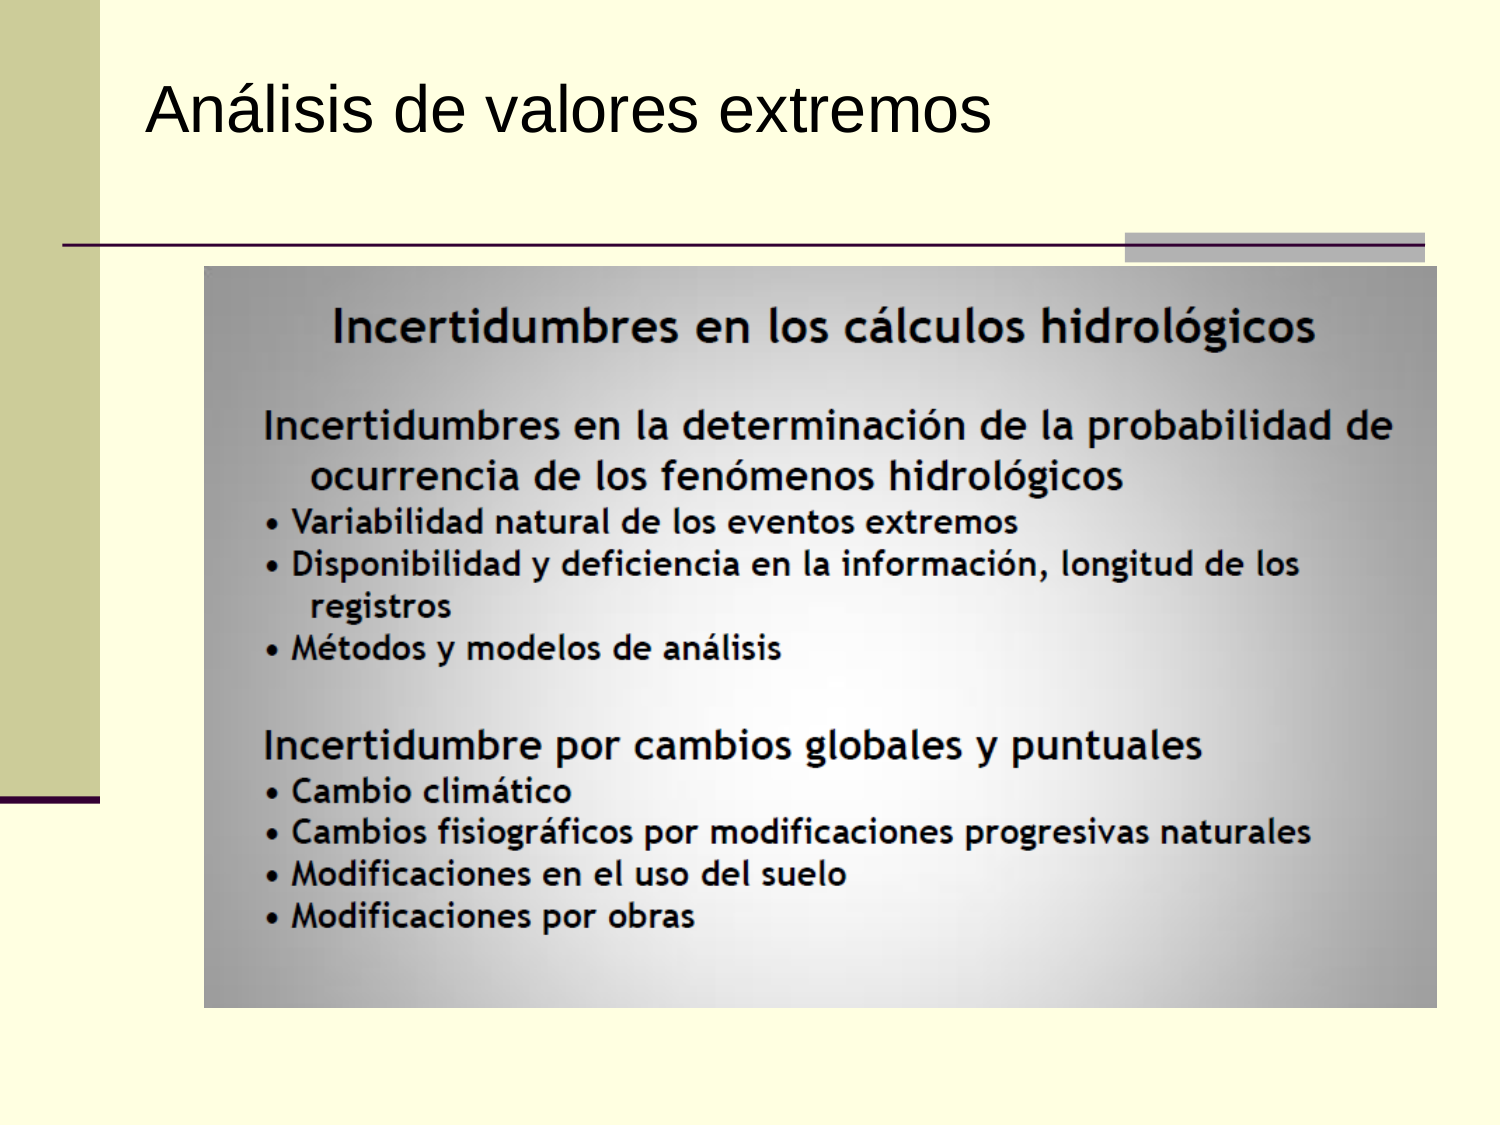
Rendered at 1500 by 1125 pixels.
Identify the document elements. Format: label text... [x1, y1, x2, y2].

text_box Análisis de valores extremos [130, 58, 1028, 154]
picture [204, 266, 1437, 1009]
